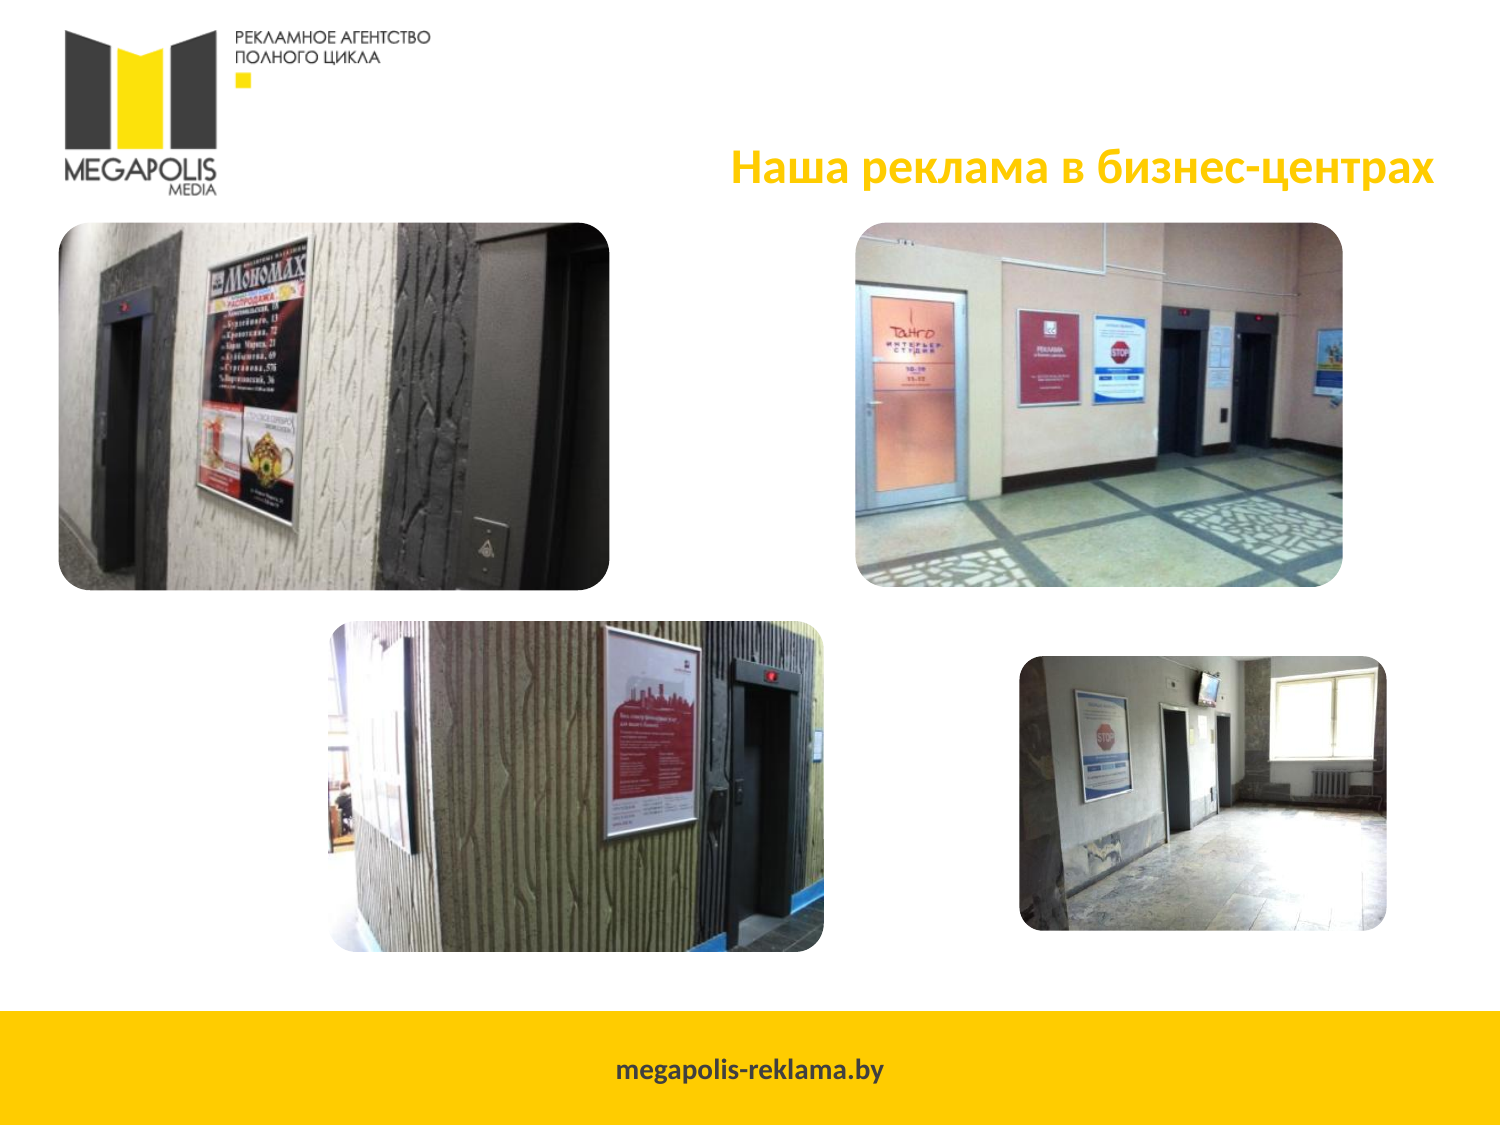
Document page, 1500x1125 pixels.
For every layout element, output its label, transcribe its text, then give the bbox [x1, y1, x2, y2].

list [58, 222, 610, 591]
picture [64, 30, 432, 196]
picture [327, 620, 824, 953]
picture [855, 222, 1343, 588]
text_box Наша реклама в бизнес-центрах [99, 70, 1450, 258]
picture [1019, 655, 1387, 931]
